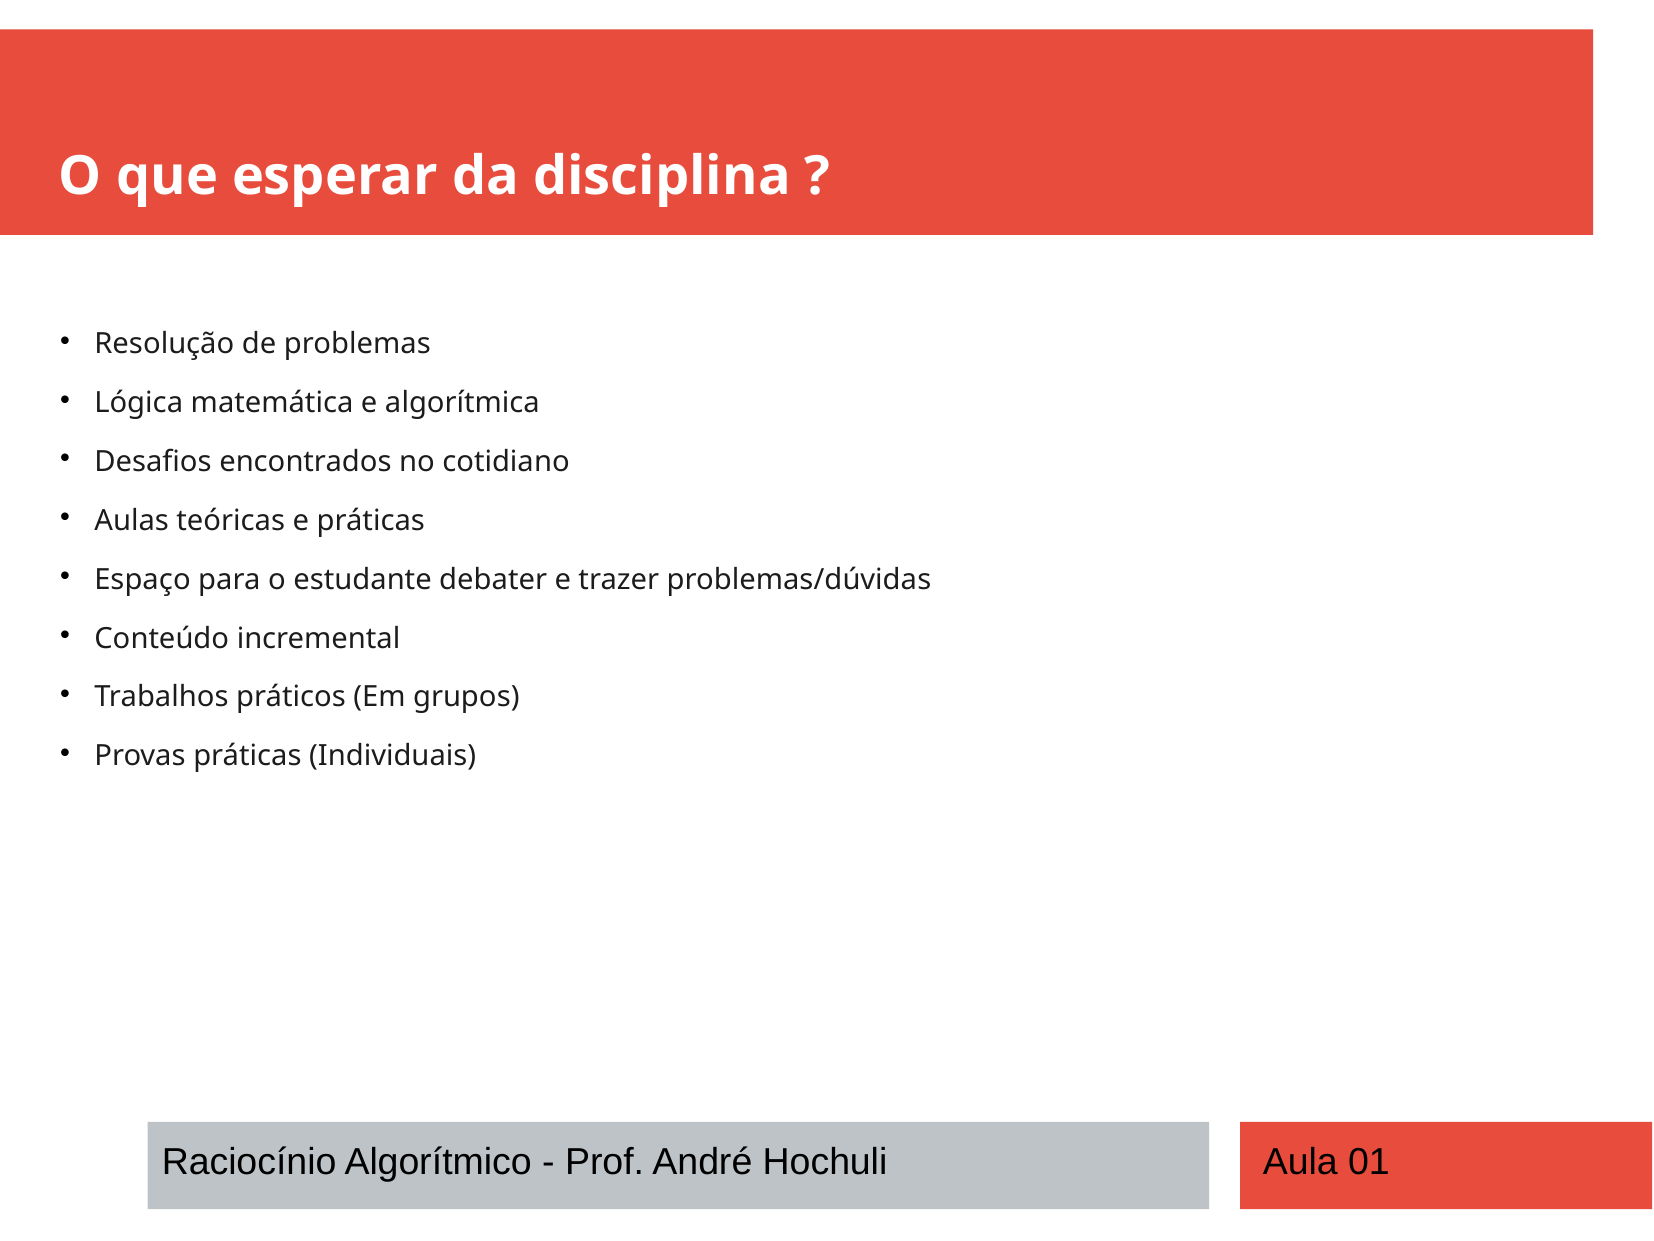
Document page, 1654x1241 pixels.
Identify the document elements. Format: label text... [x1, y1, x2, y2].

text_box Raciocínio Algorítmico - Prof. André Hochuli [147, 1129, 1204, 1189]
text_box Resolução de problemas Lógica matemática e algorítmica Desafios encontrados no cotidiano Aulas teóricas e práticas Espaço para o estudante debater e trazer problemas/dúvidas Conteúdo incremental Trabalhos práticos (Em grupos) Provas práticas (Individuais) [58, 324, 1564, 1092]
text_box O que esperar da disciplina ? [58, 58, 1594, 206]
text_box Aula 01 [1248, 1129, 1622, 1189]
